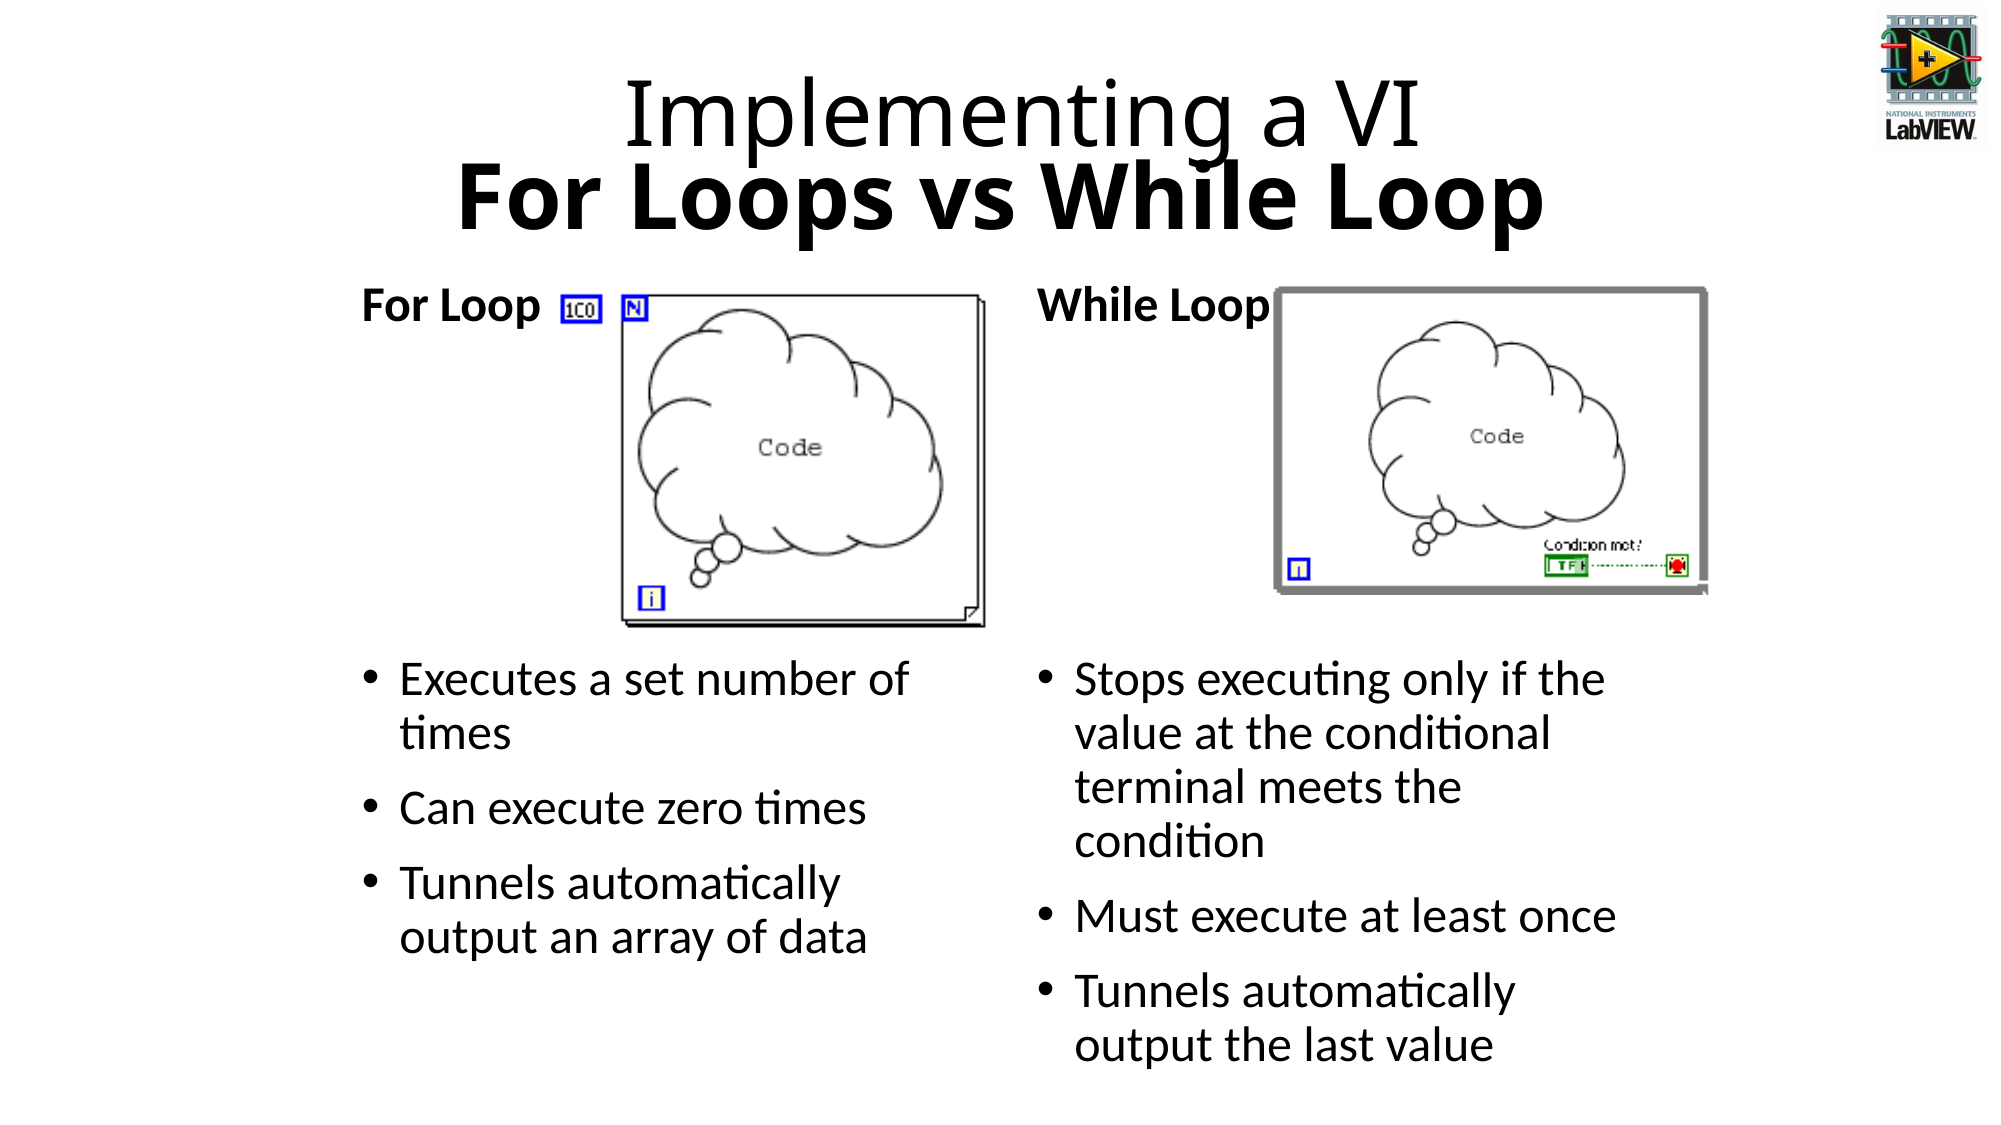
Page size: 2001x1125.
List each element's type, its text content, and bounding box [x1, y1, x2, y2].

text_box Implementing a VI [280, 60, 1767, 143]
text_box For Loop Executes a set number of times Can execute zero times Tunnels automatically output an array of data [347, 271, 998, 975]
picture [1272, 285, 1723, 595]
text_box For Loops vs While Loop [81, 143, 1922, 243]
picture [559, 285, 1010, 649]
text_box While Loop Stops executing only if the value at the conditional terminal meets the condition Must execute at least once Tunnels automatically output the last value [1022, 271, 1673, 975]
picture [1875, 3, 1988, 155]
